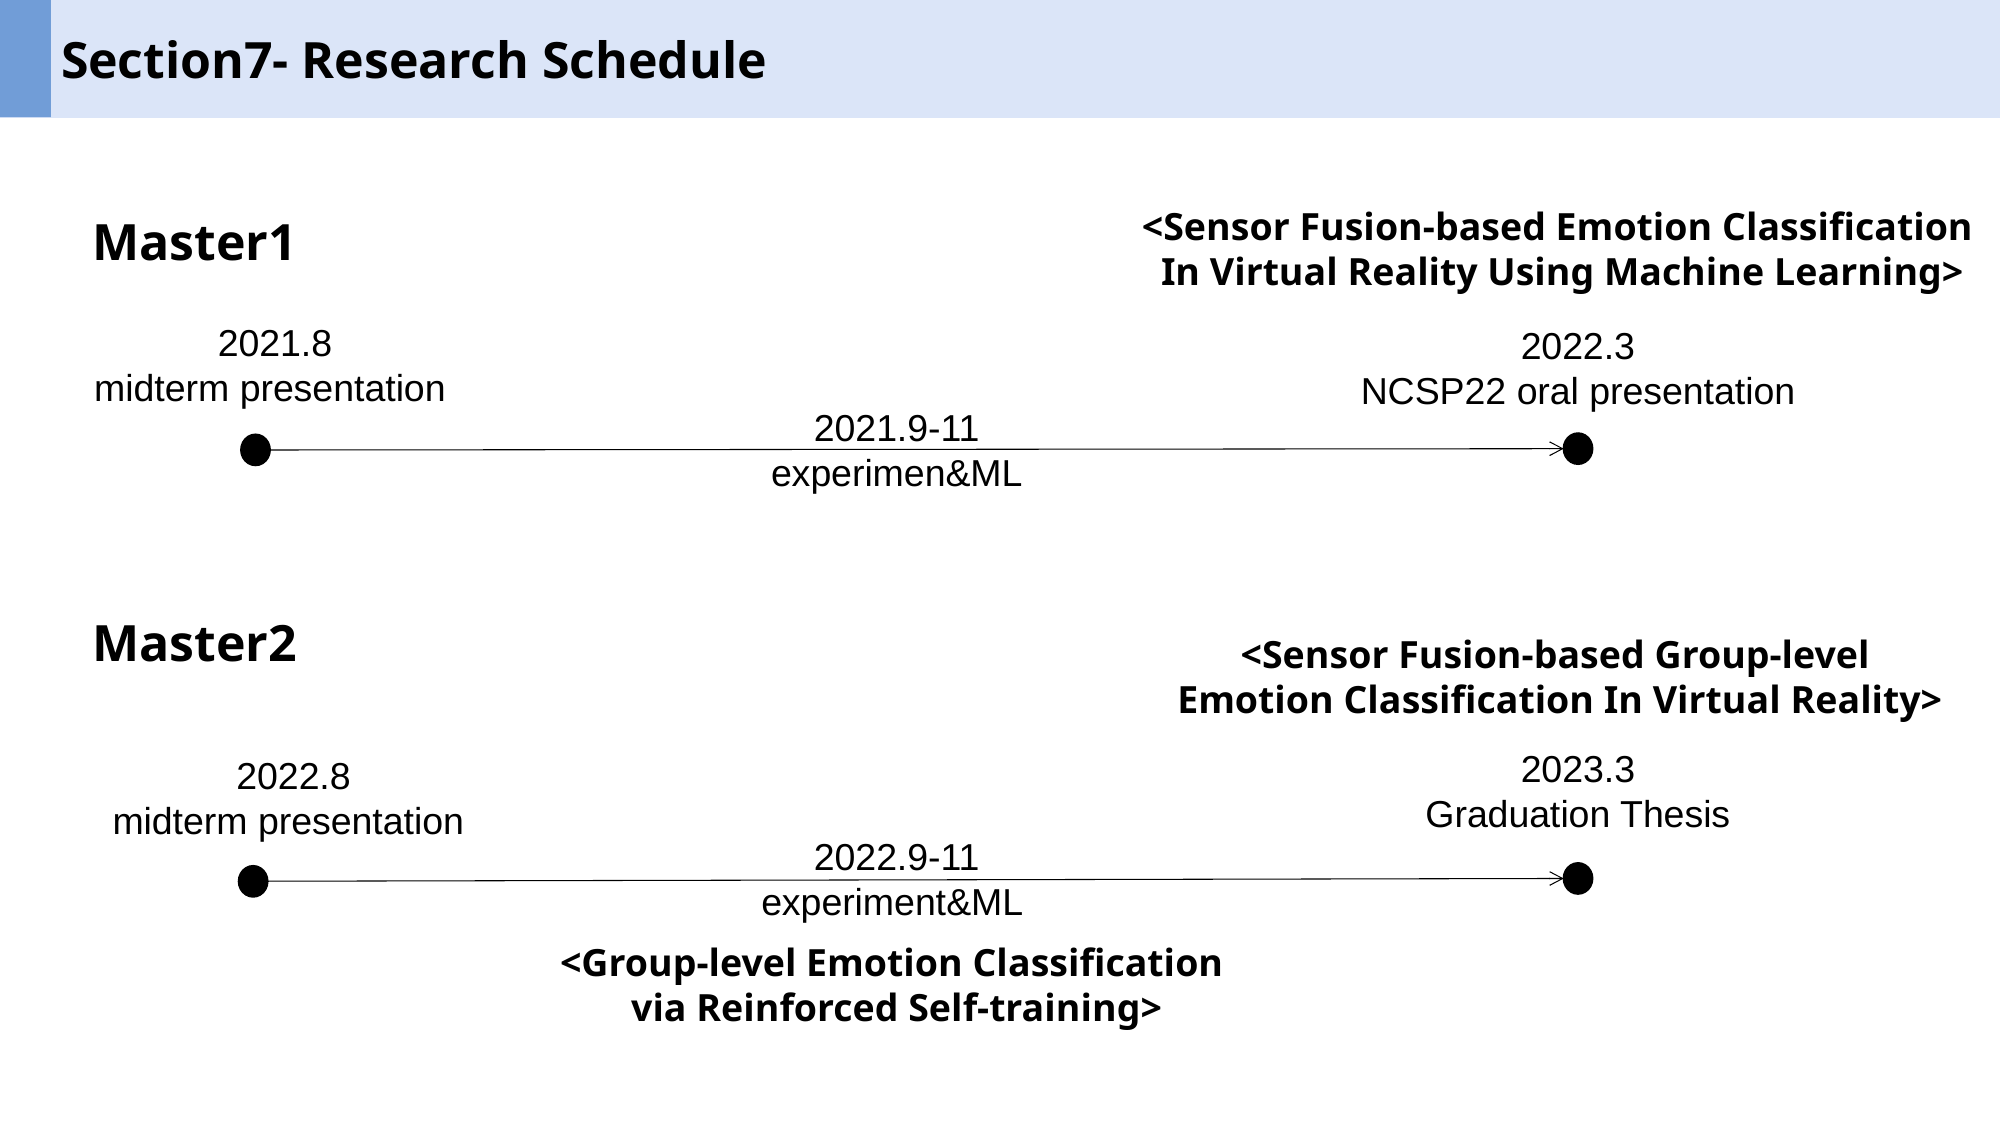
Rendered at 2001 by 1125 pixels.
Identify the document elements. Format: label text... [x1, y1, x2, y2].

text_box Master1 [77, 203, 312, 279]
text_box Section7- Research Schedule [46, 21, 782, 97]
text_box <Group-level Emotion Classification via Reinforced Self-training> [545, 931, 1249, 1037]
text_box <Sensor Fusion-based Group-level Emotion Classification In Virtual Reality> [1128, 623, 1992, 729]
text_box [1562, 862, 1594, 895]
text_box [237, 864, 269, 898]
text_box 2023.3 Graduation Thesis [1407, 737, 1749, 843]
text_box 2022.9-11 experiment&ML [740, 825, 1054, 878]
text_box 2022.9-11 experiment&ML [740, 882, 1054, 931]
text_box [240, 433, 271, 467]
text_box [1562, 432, 1594, 466]
text_box <Sensor Fusion-based Emotion Classification In Virtual Reality Using Machine Learning> [1127, 195, 1999, 301]
text_box 2021.9-11 experimen&ML [688, 397, 1106, 448]
text_box 2022.8 midterm presentation [85, 744, 502, 850]
text_box 2021.8 midterm presentation [66, 311, 484, 417]
text_box Master2 [77, 603, 312, 679]
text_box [267, 878, 1564, 882]
text_box 2022.3 NCSP22 oral presentation [1299, 314, 1857, 420]
text_box 2021.9-11 experimen&ML [688, 450, 1106, 502]
